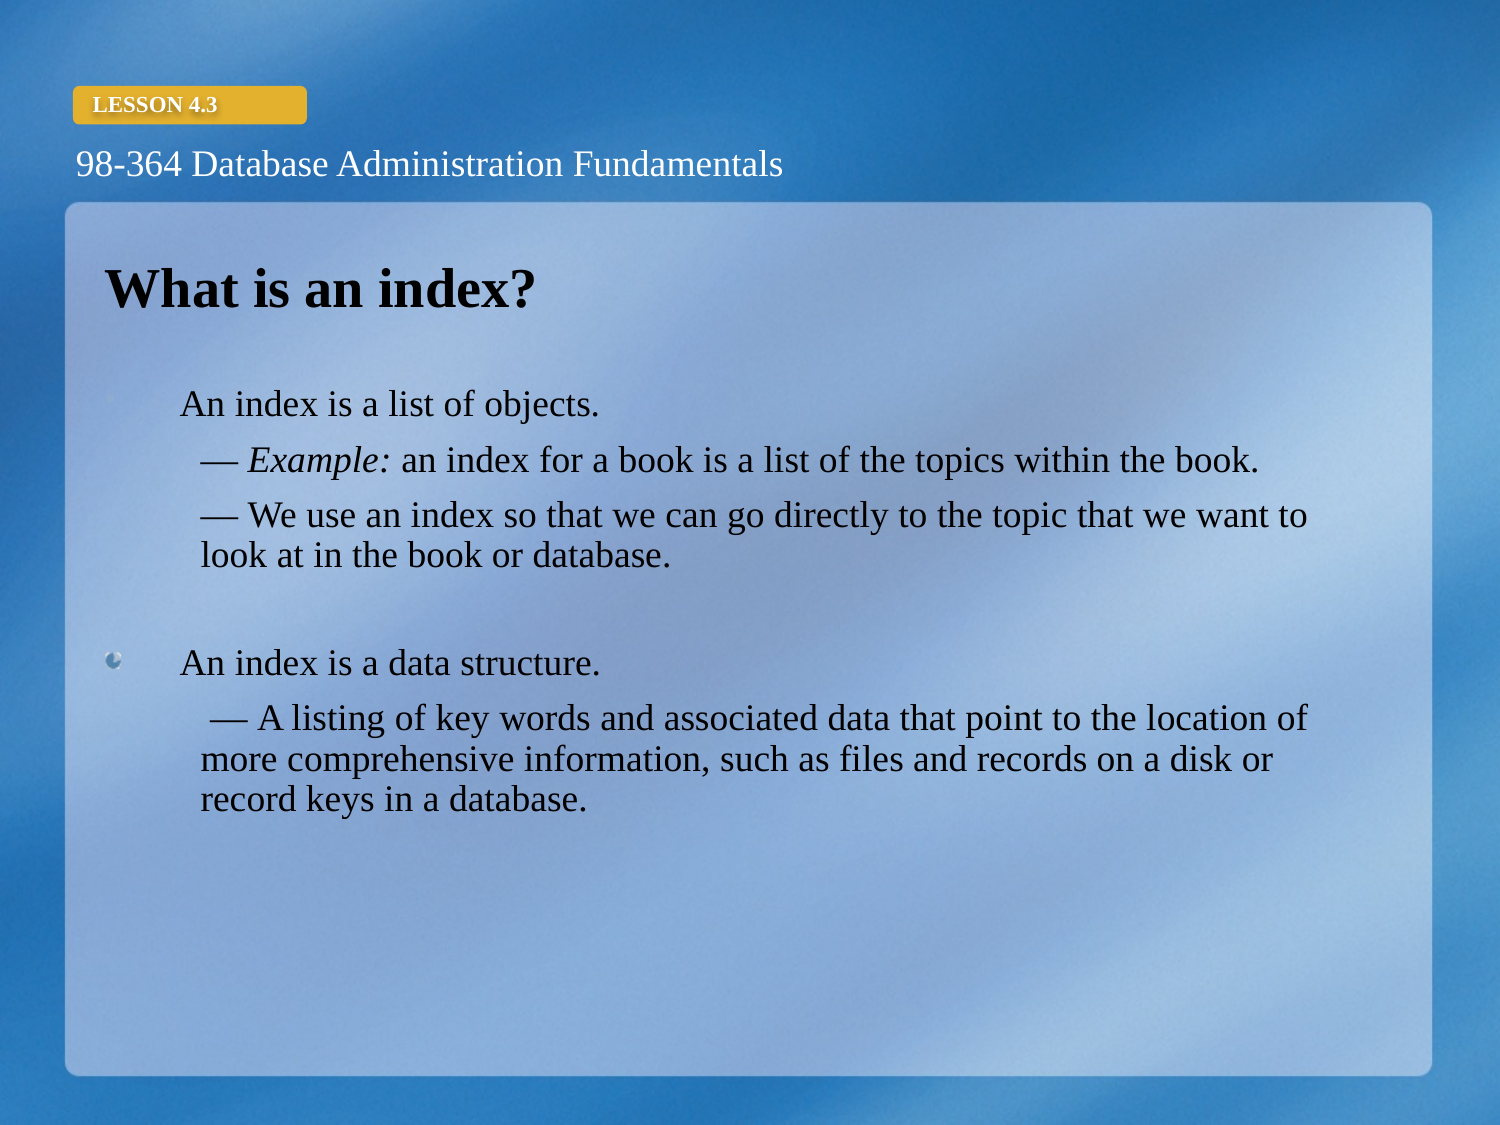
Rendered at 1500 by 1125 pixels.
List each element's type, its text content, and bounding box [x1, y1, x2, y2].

list What is an index? An index is a list of objects. — Example: an index for a book is a list of the topics within the book. — We use an index so that we can go directly to the topic that we want to look at in the book or database. An index is a data structure. — A listing of key words and associated data that point to the location of more comprehensive information, such as files and records on a disk or record keys in a database. [89, 251, 1377, 1041]
picture [0, 0, 1500, 1125]
